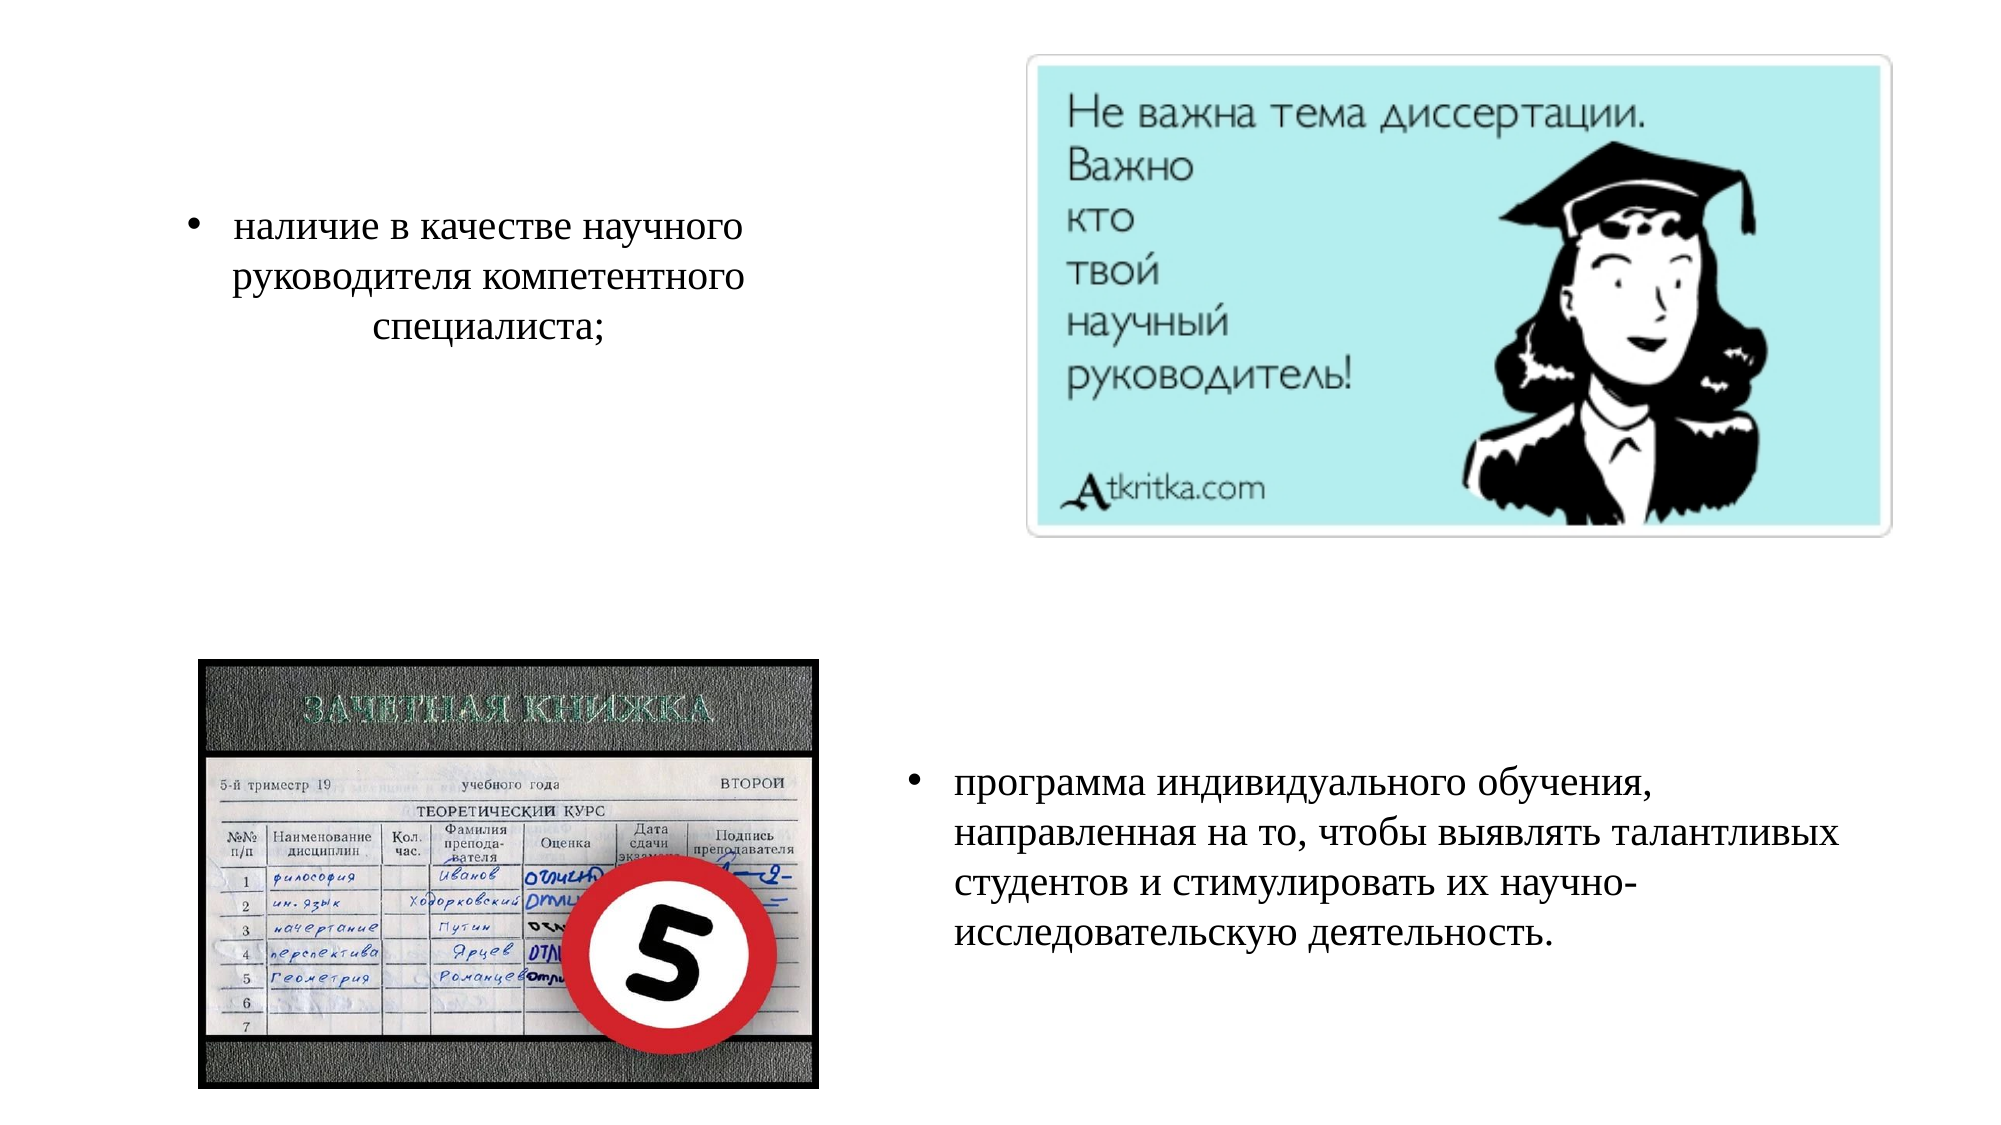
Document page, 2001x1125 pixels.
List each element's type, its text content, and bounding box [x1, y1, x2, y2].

text_box программа индивидуального обучения, направленная на то, чтобы выявлять талантливых студентов и стимулировать их научно-исследовательскую деятельность. [892, 746, 1893, 962]
picture [1025, 54, 1893, 538]
picture [198, 659, 819, 1089]
text_box наличие в качестве научного руководителя компетентного специалиста; [60, 190, 871, 356]
